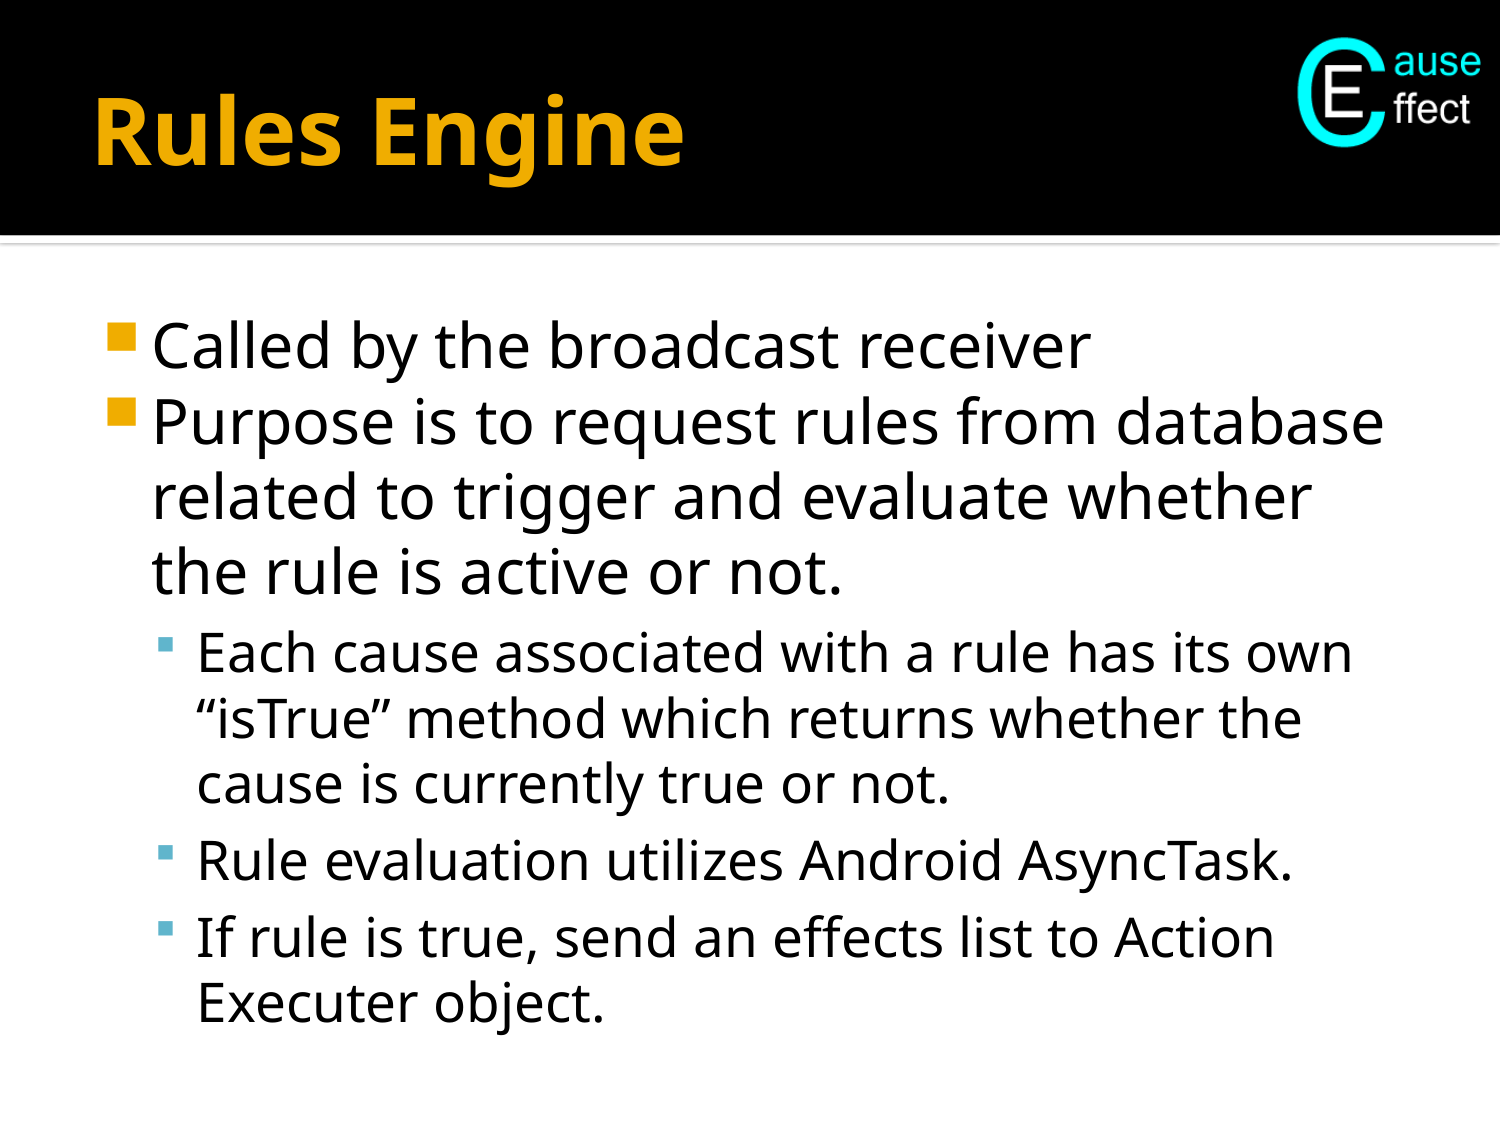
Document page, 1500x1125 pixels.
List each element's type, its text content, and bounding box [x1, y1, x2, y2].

list Called by the broadcast receiver Purpose is to request rules from database related to trigger and evaluate whether the rule is active or not. Each cause associated with a rule has its own “isTrue” method which returns whether the cause is currently true or not. Rule evaluation utilizes Android AsyncTask. If rule is true, send an effects list to Action Executer object. [75, 291, 1425, 1050]
picture [1287, 24, 1500, 163]
title Rules Engine [75, 25, 1425, 231]
